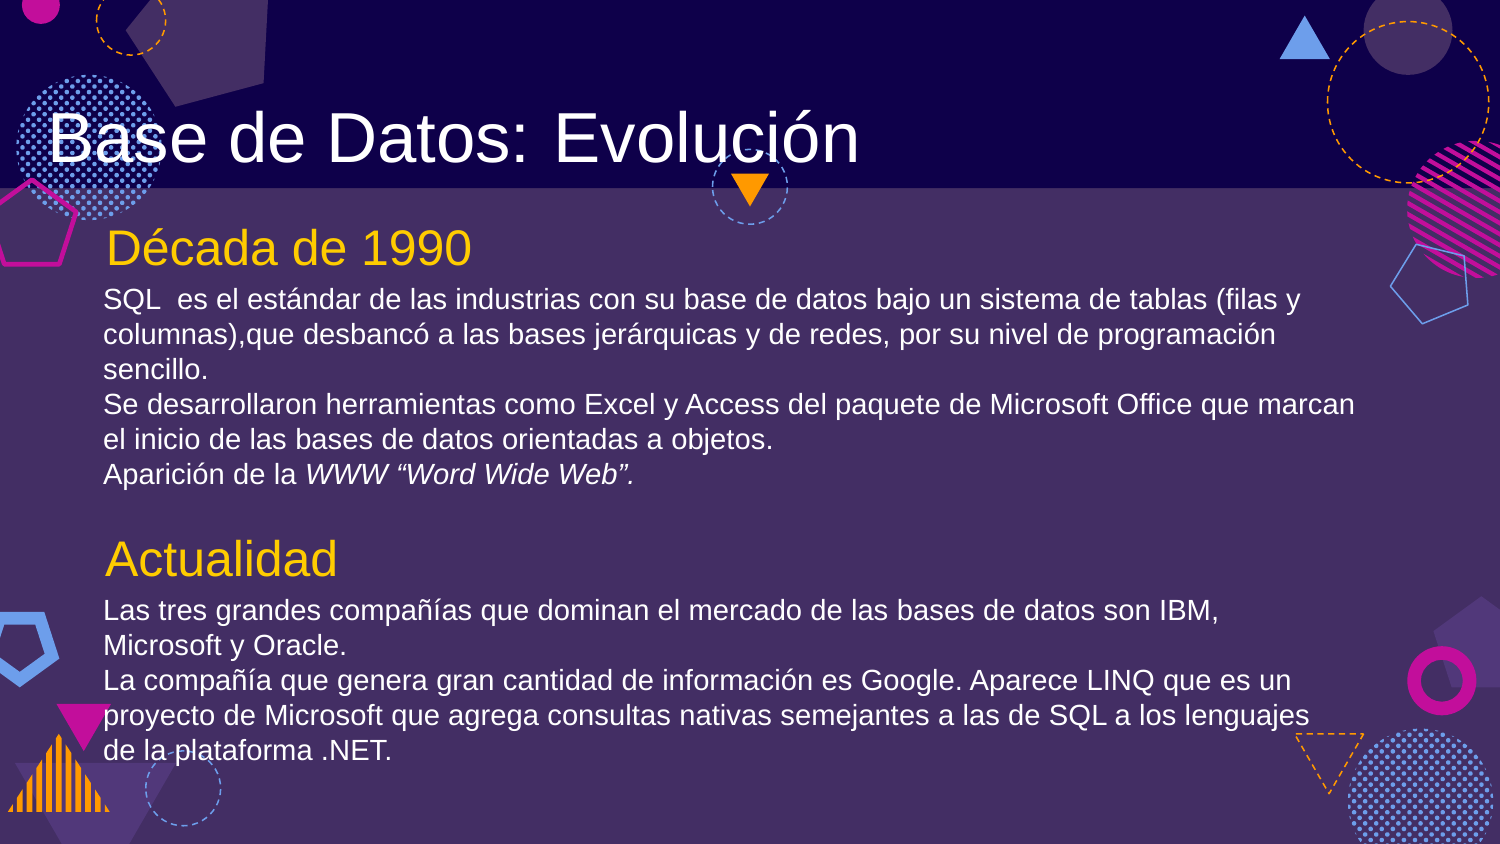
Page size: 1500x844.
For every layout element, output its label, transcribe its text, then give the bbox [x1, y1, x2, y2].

text_box Base de Datos: [32, 84, 538, 184]
text_box Evolución [538, 84, 876, 185]
text_box Las tres grandes compañías que dominan el mercado de las bases de datos son IBM, Microsoft y Oracle. La compañía que genera gran cantidad de información es Google. Aparece LINQ que es un proyecto de Microsoft que agrega consultas nativas semejantes a las de SQL a los lenguajes de la plataforma .NET. [88, 584, 1353, 774]
text_box SQL es el estándar de las industrias con su base de datos bajo un sistema de tablas (filas y columnas),que desbancó a las bases jerárquicas y de redes, por su nivel de programación sencillo. Se desarrollaron herramientas como Excel y Access del paquete de Microsoft Office que marcan el inicio de las bases de datos orientadas a objetos. Aparición de la WWW “Word Wide Web”. [88, 272, 1376, 498]
text_box Década de 1990 [91, 208, 488, 272]
text_box Actualidad [90, 519, 354, 584]
